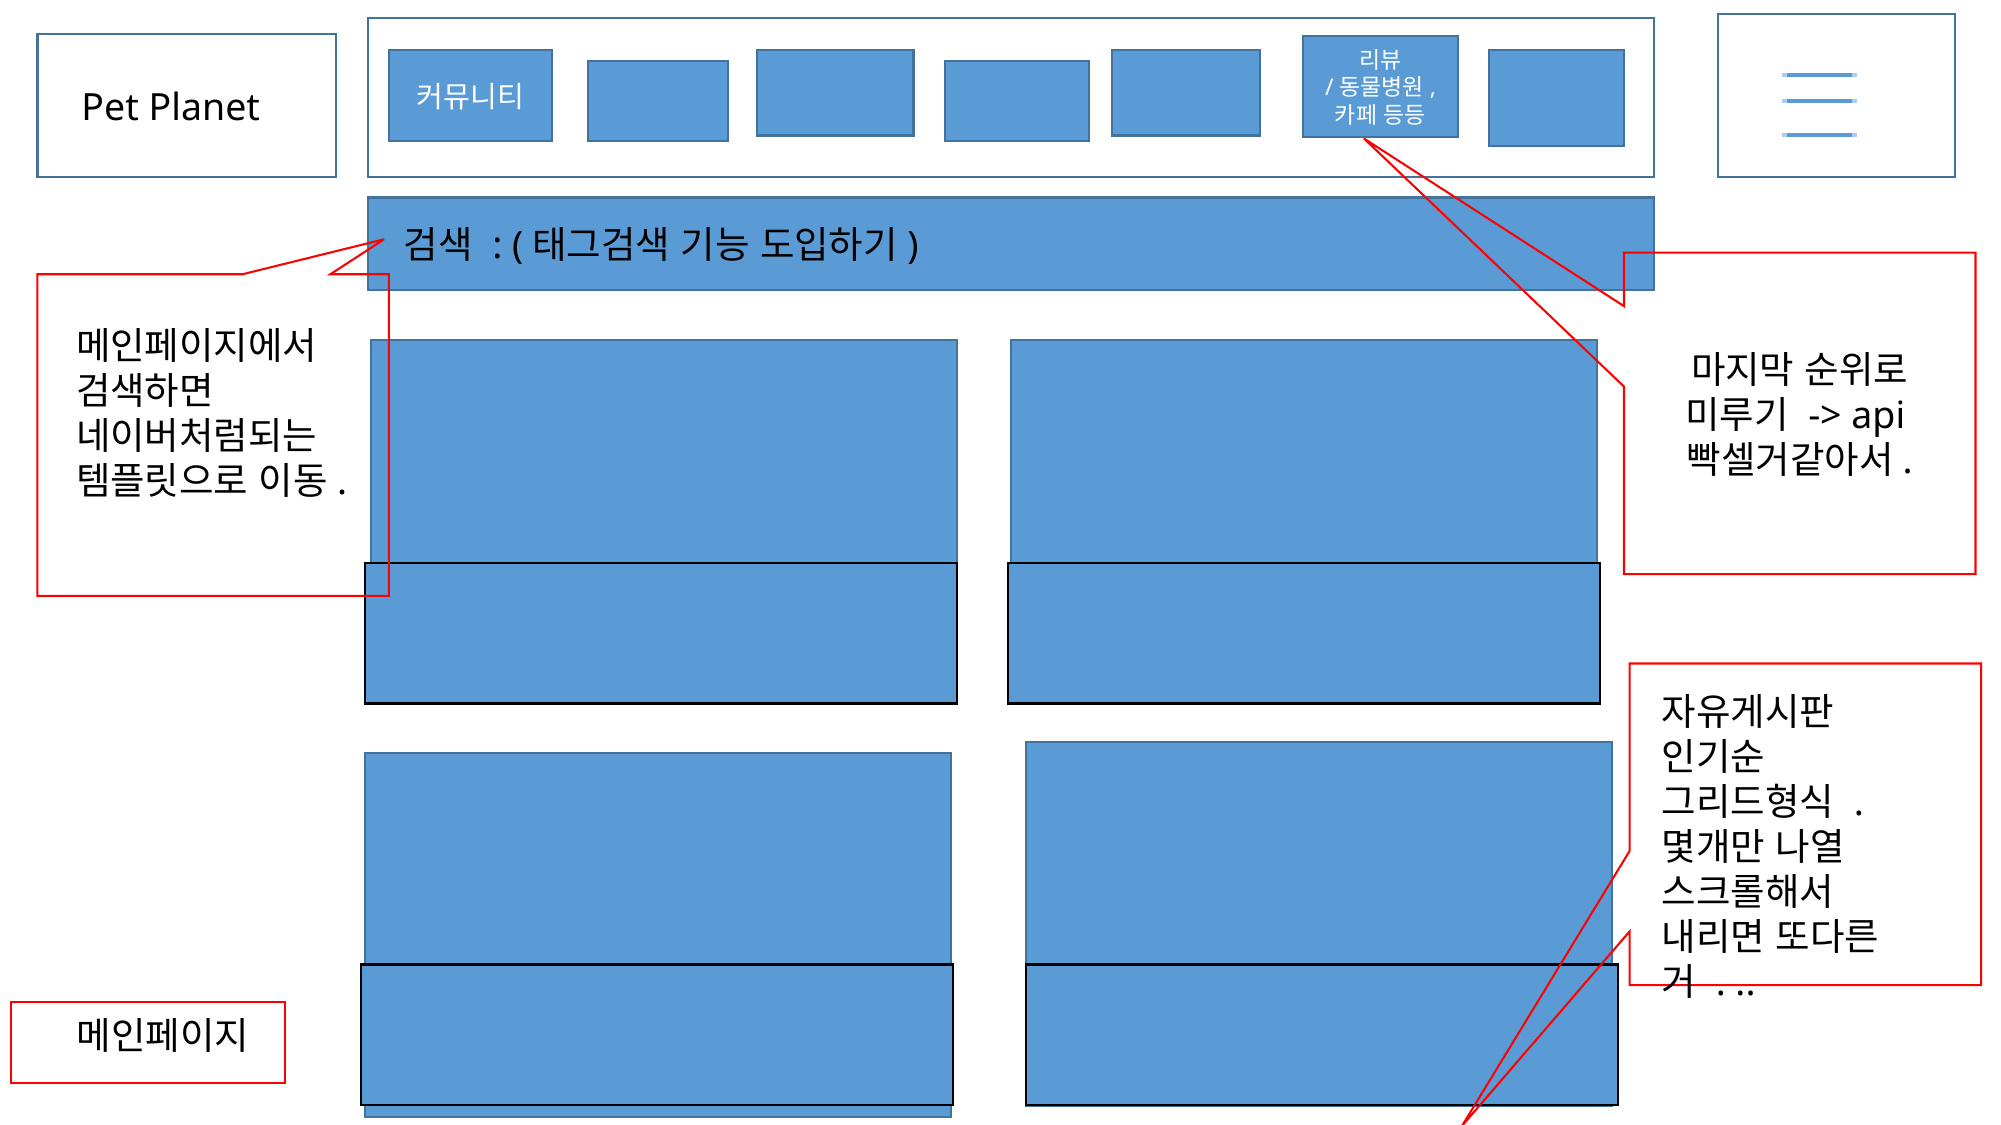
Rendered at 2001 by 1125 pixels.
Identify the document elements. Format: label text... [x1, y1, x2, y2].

text_box 자유게시판 인기순 그리드형식 .몇개만 나열 스크롤해서 내리면 또다른거 . .. [1647, 680, 1944, 1011]
text_box [1488, 49, 1625, 147]
text_box Pet Planet [36, 33, 337, 178]
text_box 메인페이지 [61, 1004, 265, 1065]
text_box [1025, 963, 1559, 1106]
text_box [756, 49, 915, 137]
text_box [1010, 339, 1598, 562]
text_box 커뮤니티 [388, 49, 553, 142]
text_box [367, 196, 1521, 291]
text_box [1482, 963, 1619, 1106]
text_box 리뷰 /동물병원, 카페 등등 [1302, 35, 1459, 138]
text_box [944, 60, 1090, 142]
text_box [1007, 562, 1601, 705]
text_box [1025, 741, 1613, 963]
text_box [390, 339, 958, 562]
text_box [1461, 662, 1983, 1125]
text_box [1457, 196, 1655, 291]
text_box [1717, 13, 1956, 178]
text_box 메인페이지에서 검색하면 네이버처럼되는 템플릿으로 이동. [61, 314, 363, 510]
text_box [364, 1106, 952, 1118]
text_box 마지막 순위로 미루기 -> api빡셀거같아서. [1363, 137, 1977, 576]
text_box [587, 60, 729, 142]
text_box 검색 : (태그검색 기능 도입하기) [388, 213, 1386, 274]
text_box [36, 238, 390, 597]
picture [1772, 35, 1882, 164]
text_box [10, 1001, 286, 1084]
text_box [364, 562, 958, 705]
text_box [364, 752, 952, 963]
text_box [360, 963, 954, 1106]
text_box [367, 17, 1655, 178]
text_box [1111, 49, 1261, 137]
